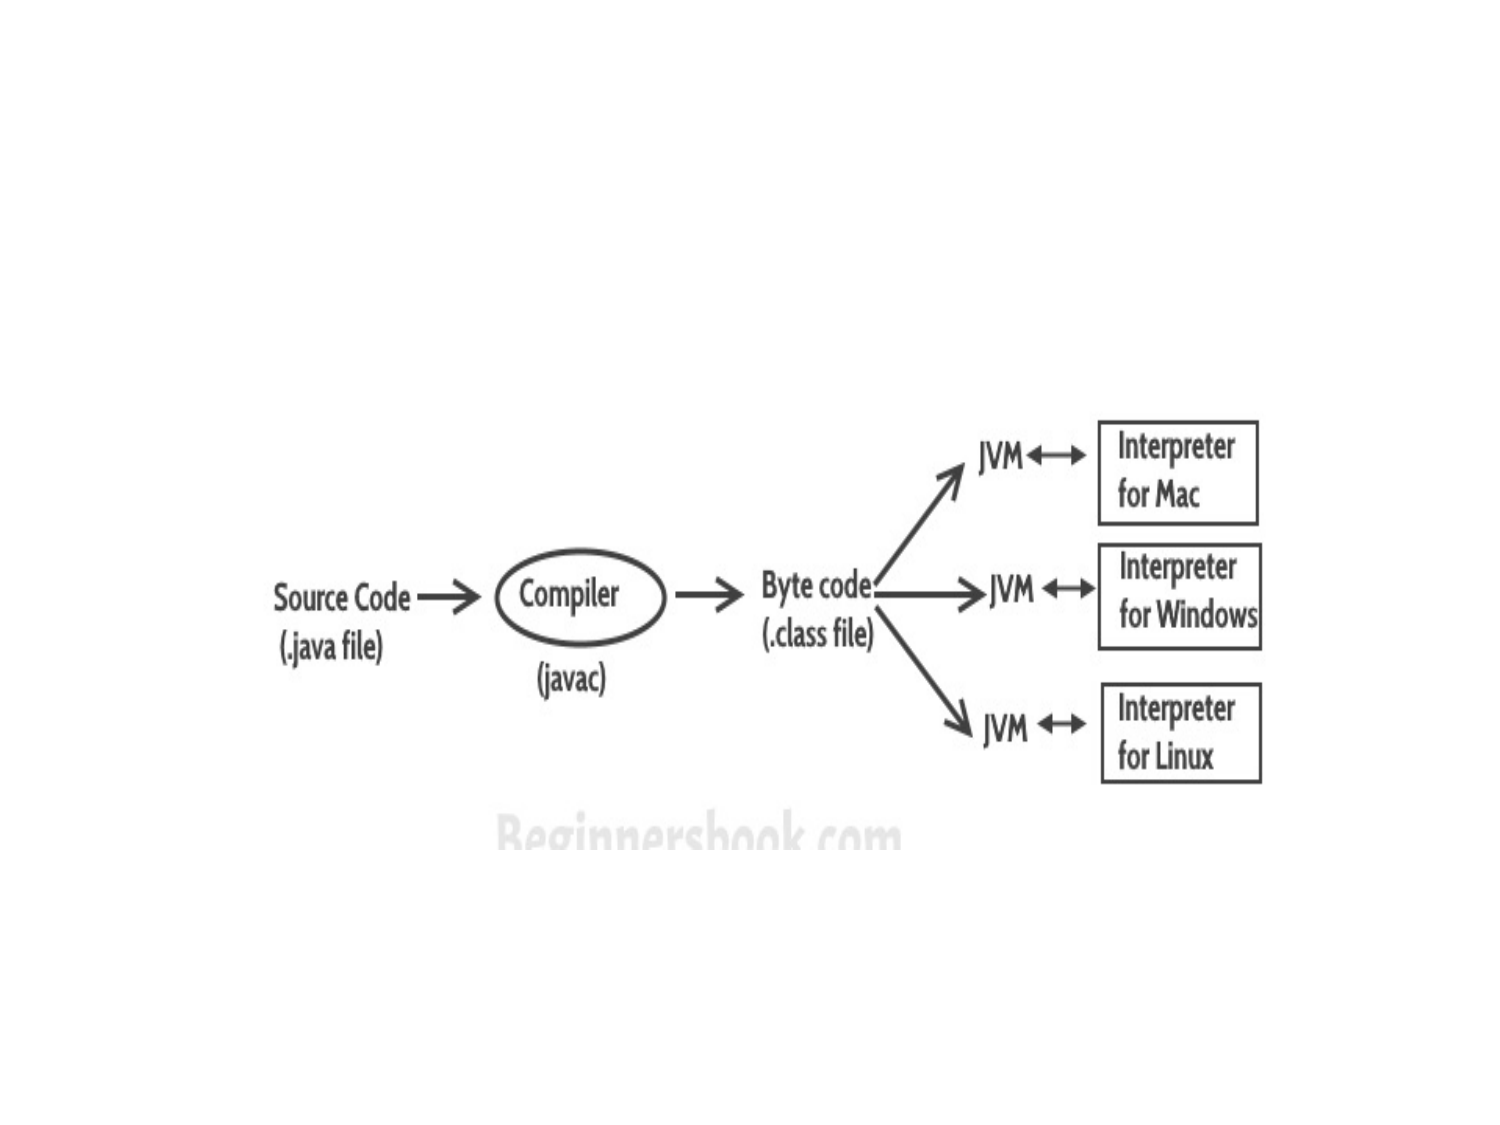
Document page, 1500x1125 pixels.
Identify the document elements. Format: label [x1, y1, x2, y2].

list [222, 387, 1278, 851]
